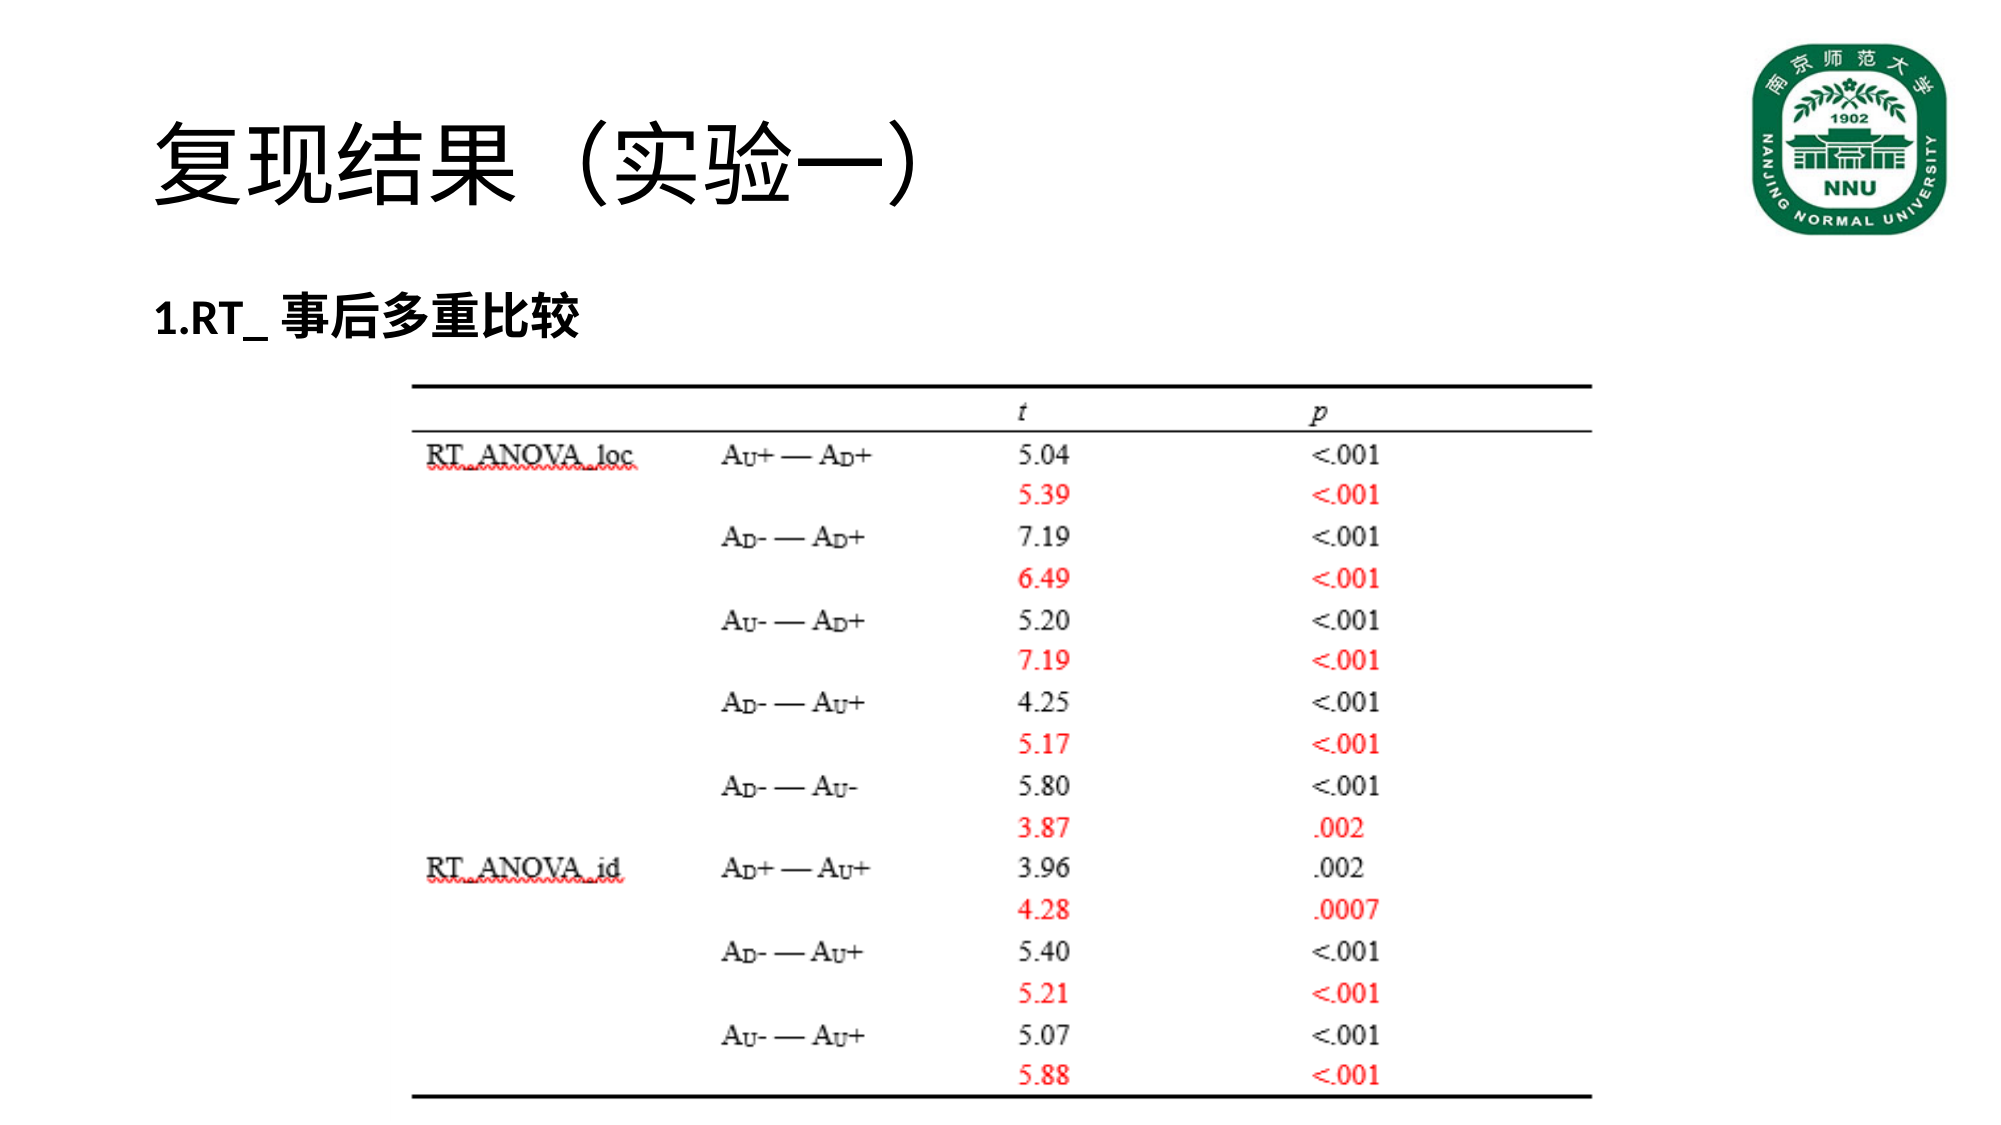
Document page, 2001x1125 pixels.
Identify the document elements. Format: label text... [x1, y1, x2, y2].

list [389, 365, 1631, 1121]
text_box 1.RT_事后多重比较 [137, 277, 1138, 353]
picture [1702, 0, 2000, 278]
title 复现结果（实验一） [137, 59, 1863, 278]
